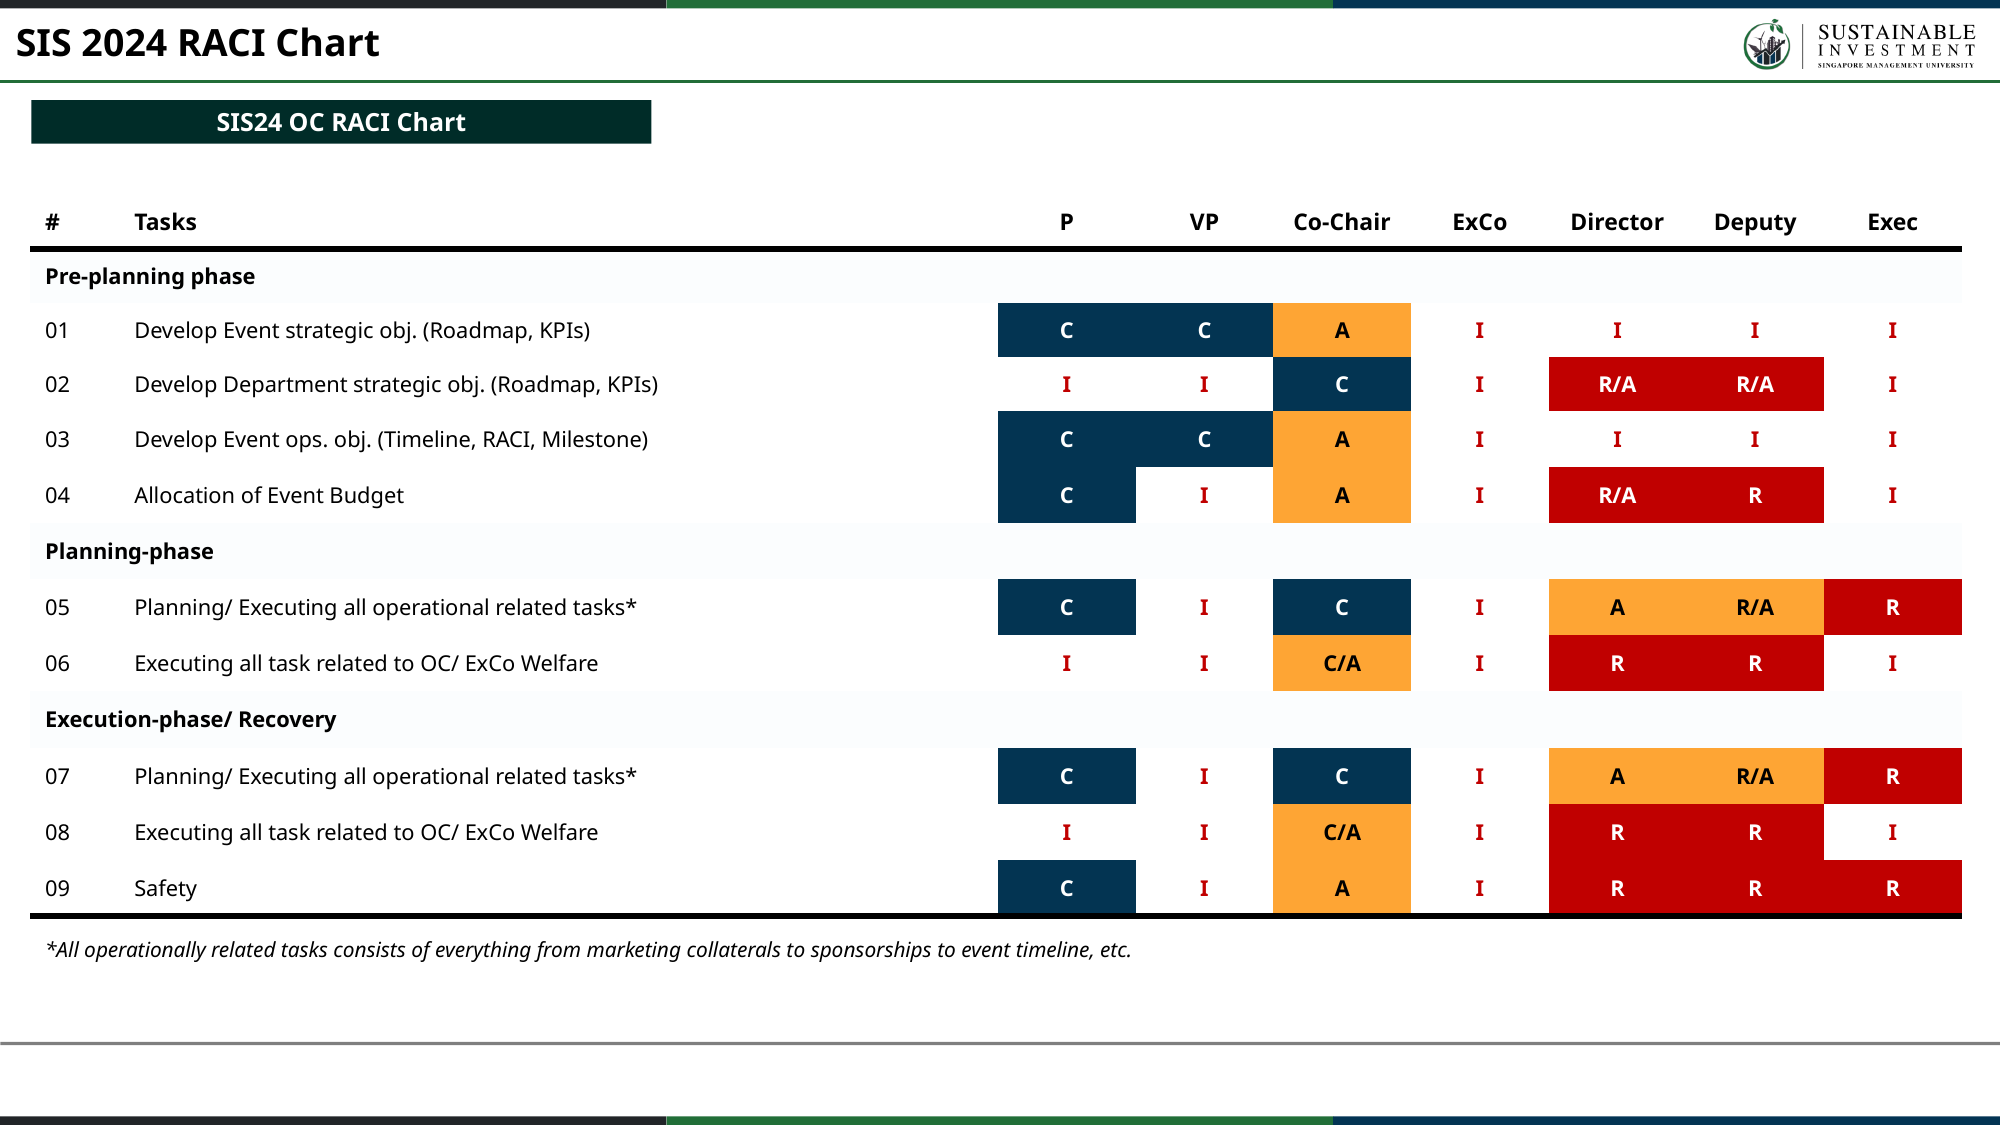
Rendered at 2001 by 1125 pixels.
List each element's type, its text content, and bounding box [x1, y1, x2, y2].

text_box SIS24 OC RACI Chart [30, 99, 653, 145]
table_cell I [1411, 748, 1549, 804]
table_cell I [1824, 804, 1962, 860]
table_cell R/A [1686, 579, 1824, 635]
table_cell Pre-planning phase [30, 252, 1962, 303]
table_cell 08 [30, 804, 119, 860]
table_cell A [1273, 860, 1411, 913]
table_cell I [1136, 860, 1273, 913]
table_cell R/A [1549, 357, 1686, 411]
table_cell I [1411, 579, 1549, 635]
table_cell C [998, 467, 1136, 523]
table_cell I [1136, 748, 1273, 804]
table_cell I [1136, 635, 1273, 691]
table_cell I [998, 804, 1136, 860]
table_cell 01 [30, 303, 119, 357]
table_cell R [1686, 804, 1824, 860]
table_cell I [1136, 467, 1273, 523]
table_cell I [1411, 303, 1549, 357]
table_cell I [1136, 804, 1273, 860]
table_cell 03 [30, 411, 119, 467]
table_cell 02 [30, 357, 119, 411]
table_cell I [1411, 357, 1549, 411]
table_cell C [998, 860, 1136, 913]
table_cell C [998, 303, 1136, 357]
table_cell 04 [30, 467, 119, 523]
table_header Tasks [119, 195, 998, 246]
table_cell A [1273, 411, 1411, 467]
table_cell Develop Event strategic obj. (Roadmap, KPIs) [119, 303, 998, 357]
table_cell I [1411, 635, 1549, 691]
table_cell I [998, 357, 1136, 411]
list SIS 2024 RACI Chart [15, 18, 1985, 71]
table_cell R [1686, 860, 1824, 913]
table_header Director [1549, 195, 1686, 246]
table_cell A [1273, 303, 1411, 357]
table_cell C/A [1273, 804, 1411, 860]
table_cell I [1824, 411, 1962, 467]
table_cell R [1686, 467, 1824, 523]
table_cell I [1686, 411, 1824, 467]
table_cell Develop Department strategic obj. (Roadmap, KPIs) [119, 357, 998, 411]
table_cell Planning/ Executing all operational related tasks* [119, 748, 998, 804]
table_cell Planning-phase [30, 523, 1962, 579]
table_cell R/A [1686, 357, 1824, 411]
table_cell R/A [1686, 748, 1824, 804]
table_header Deputy [1686, 195, 1824, 246]
table_cell I [1136, 357, 1273, 411]
table_cell Execution-phase/ Recovery [30, 691, 1962, 748]
table_cell R [1549, 804, 1686, 860]
table_cell Executing all task related to OC/ ExCo Welfare [119, 635, 998, 691]
table_cell Safety [119, 860, 998, 913]
table_header ExCo [1411, 195, 1549, 246]
table_cell I [1136, 579, 1273, 635]
table_cell Allocation of Event Budget [119, 467, 998, 523]
table_cell C/A [1273, 635, 1411, 691]
table_cell I [1411, 804, 1549, 860]
table_cell R [1686, 635, 1824, 691]
table_cell I [1824, 635, 1962, 691]
table_header Exec [1824, 195, 1962, 246]
table_cell R [1824, 579, 1962, 635]
table_cell I [1549, 303, 1686, 357]
table_cell I [1824, 303, 1962, 357]
table_cell C [1273, 748, 1411, 804]
table_cell 07 [30, 748, 119, 804]
table_cell A [1273, 467, 1411, 523]
table_cell C [1136, 303, 1273, 357]
table_cell 09 [30, 860, 119, 913]
table_cell C [998, 579, 1136, 635]
table_cell A [1549, 579, 1686, 635]
table_header VP [1136, 195, 1273, 246]
table_cell I [1824, 467, 1962, 523]
table_cell Planning/ Executing all operational related tasks* [119, 579, 998, 635]
table_cell C [1273, 357, 1411, 411]
table_cell I [998, 635, 1136, 691]
table_cell A [1549, 748, 1686, 804]
table_cell C [1136, 411, 1273, 467]
table_cell I [1411, 860, 1549, 913]
table_cell C [998, 748, 1136, 804]
table_cell I [1824, 357, 1962, 411]
table_cell Develop Event ops. obj. (Timeline, RACI, Milestone) [119, 411, 998, 467]
table_cell Executing all task related to OC/ ExCo Welfare [119, 804, 998, 860]
table_cell R [1824, 860, 1962, 913]
table_header P [998, 195, 1136, 246]
table_cell C [1273, 579, 1411, 635]
table_cell I [1411, 411, 1549, 467]
table_cell R [1824, 748, 1962, 804]
table_cell 06 [30, 635, 119, 691]
table_header # [30, 195, 119, 246]
table_header Co-Chair [1273, 195, 1411, 246]
table_cell C [998, 411, 1136, 467]
table_cell R [1549, 860, 1686, 913]
table_cell I [1549, 411, 1686, 467]
table_cell R/A [1549, 467, 1686, 523]
table_cell 05 [30, 579, 119, 635]
table_cell I [1411, 467, 1549, 523]
table_cell I [1686, 303, 1824, 357]
table_cell R [1549, 635, 1686, 691]
text_box *All operationally related tasks consists of everything from marketing collaterals to sponsorships to event timeline, etc. [30, 929, 1962, 969]
